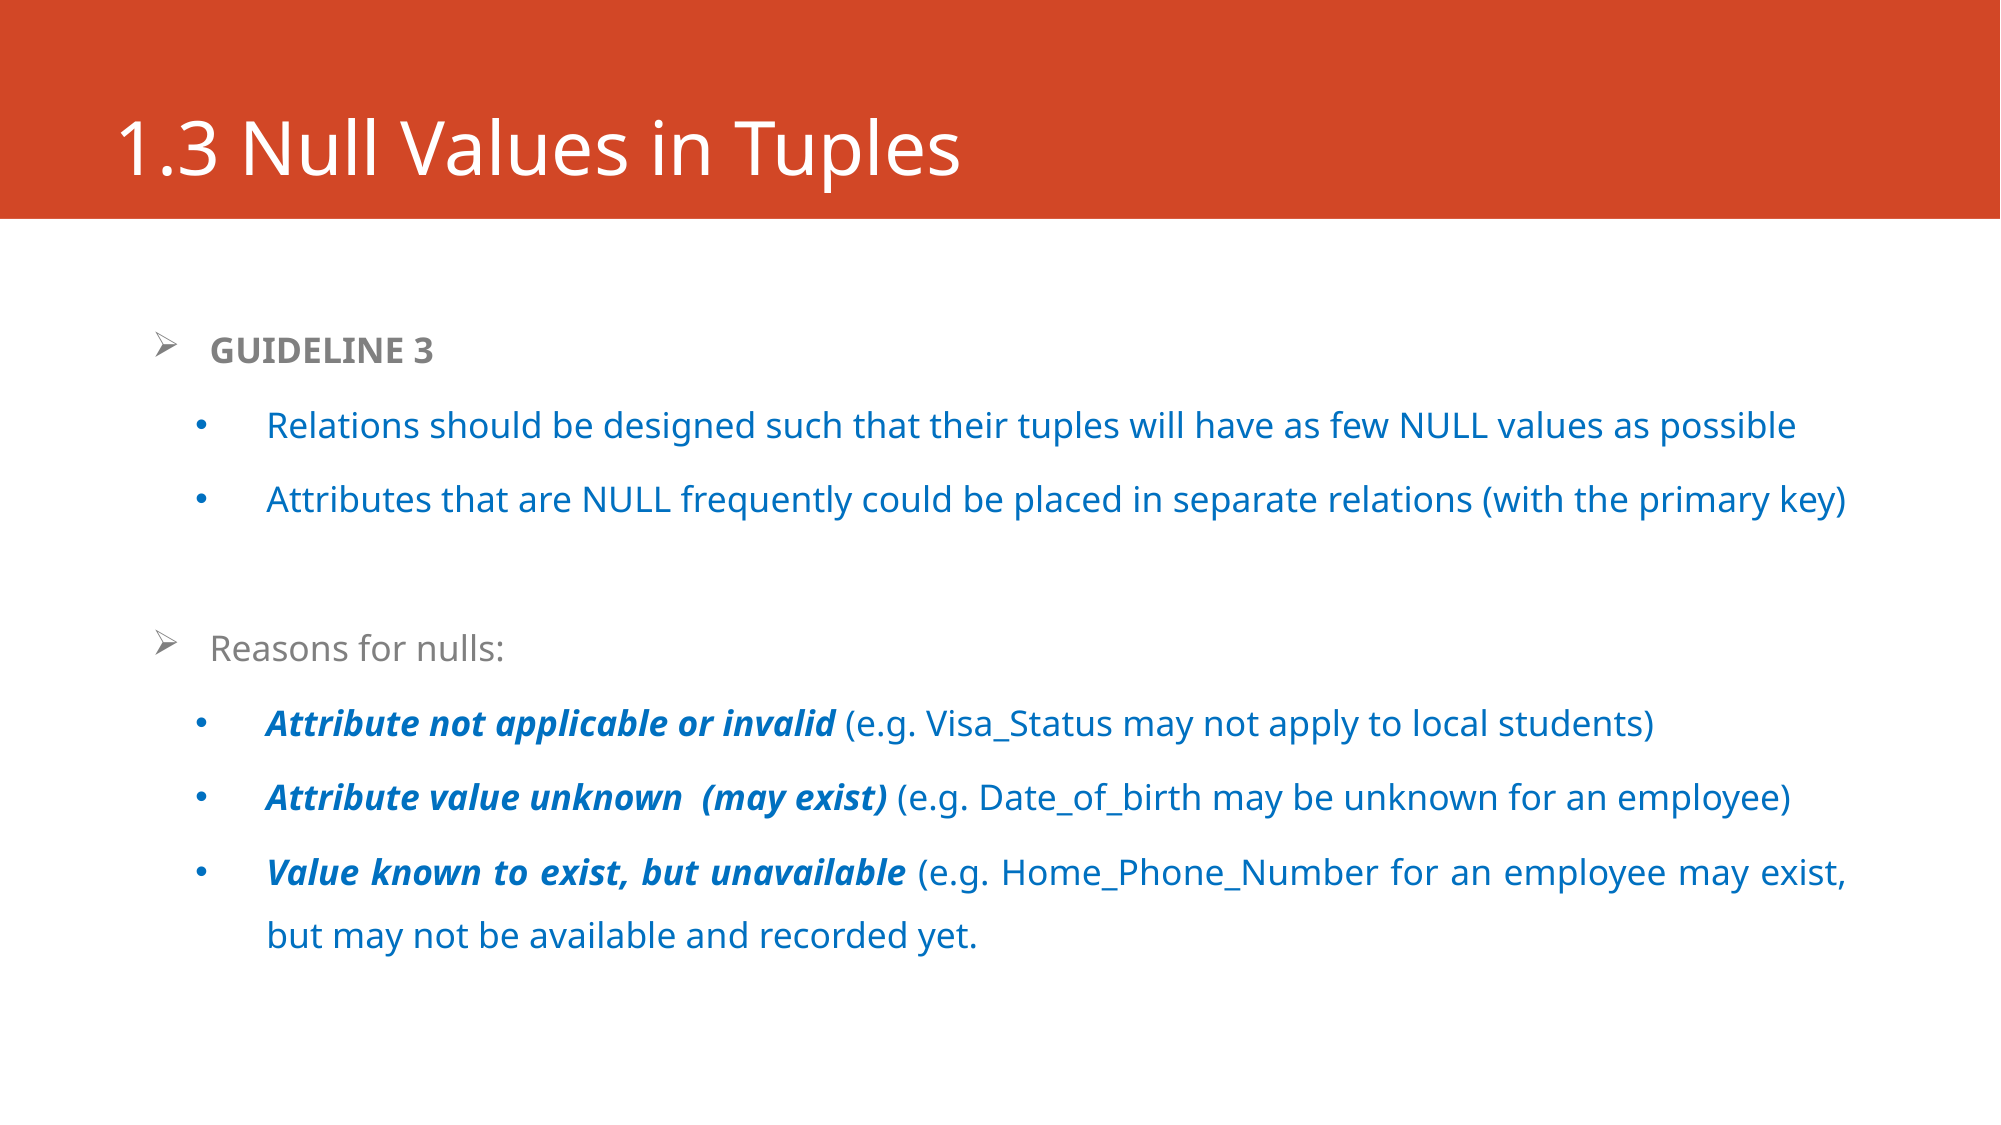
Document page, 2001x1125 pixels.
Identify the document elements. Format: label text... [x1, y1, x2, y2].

title 1.3 Null Values in Tuples [99, 0, 1863, 199]
list GUIDELINE 3 Relations should be designed such that their tuples will have as few NULL values as possible Attributes that are NULL frequently could be placed in separate relations (with the primary key) Reasons for nulls: Attribute not applicable or invalid (e.g. Visa_Status may not apply to local students) Attribute value unknown (may exist) (e.g. Date_of_birth may be unknown for an employee) Value known to exist, but unavailable (e.g. Home_Phone_Number for an employee may exist, but may not be available and recorded yet. [137, 299, 1863, 1014]
